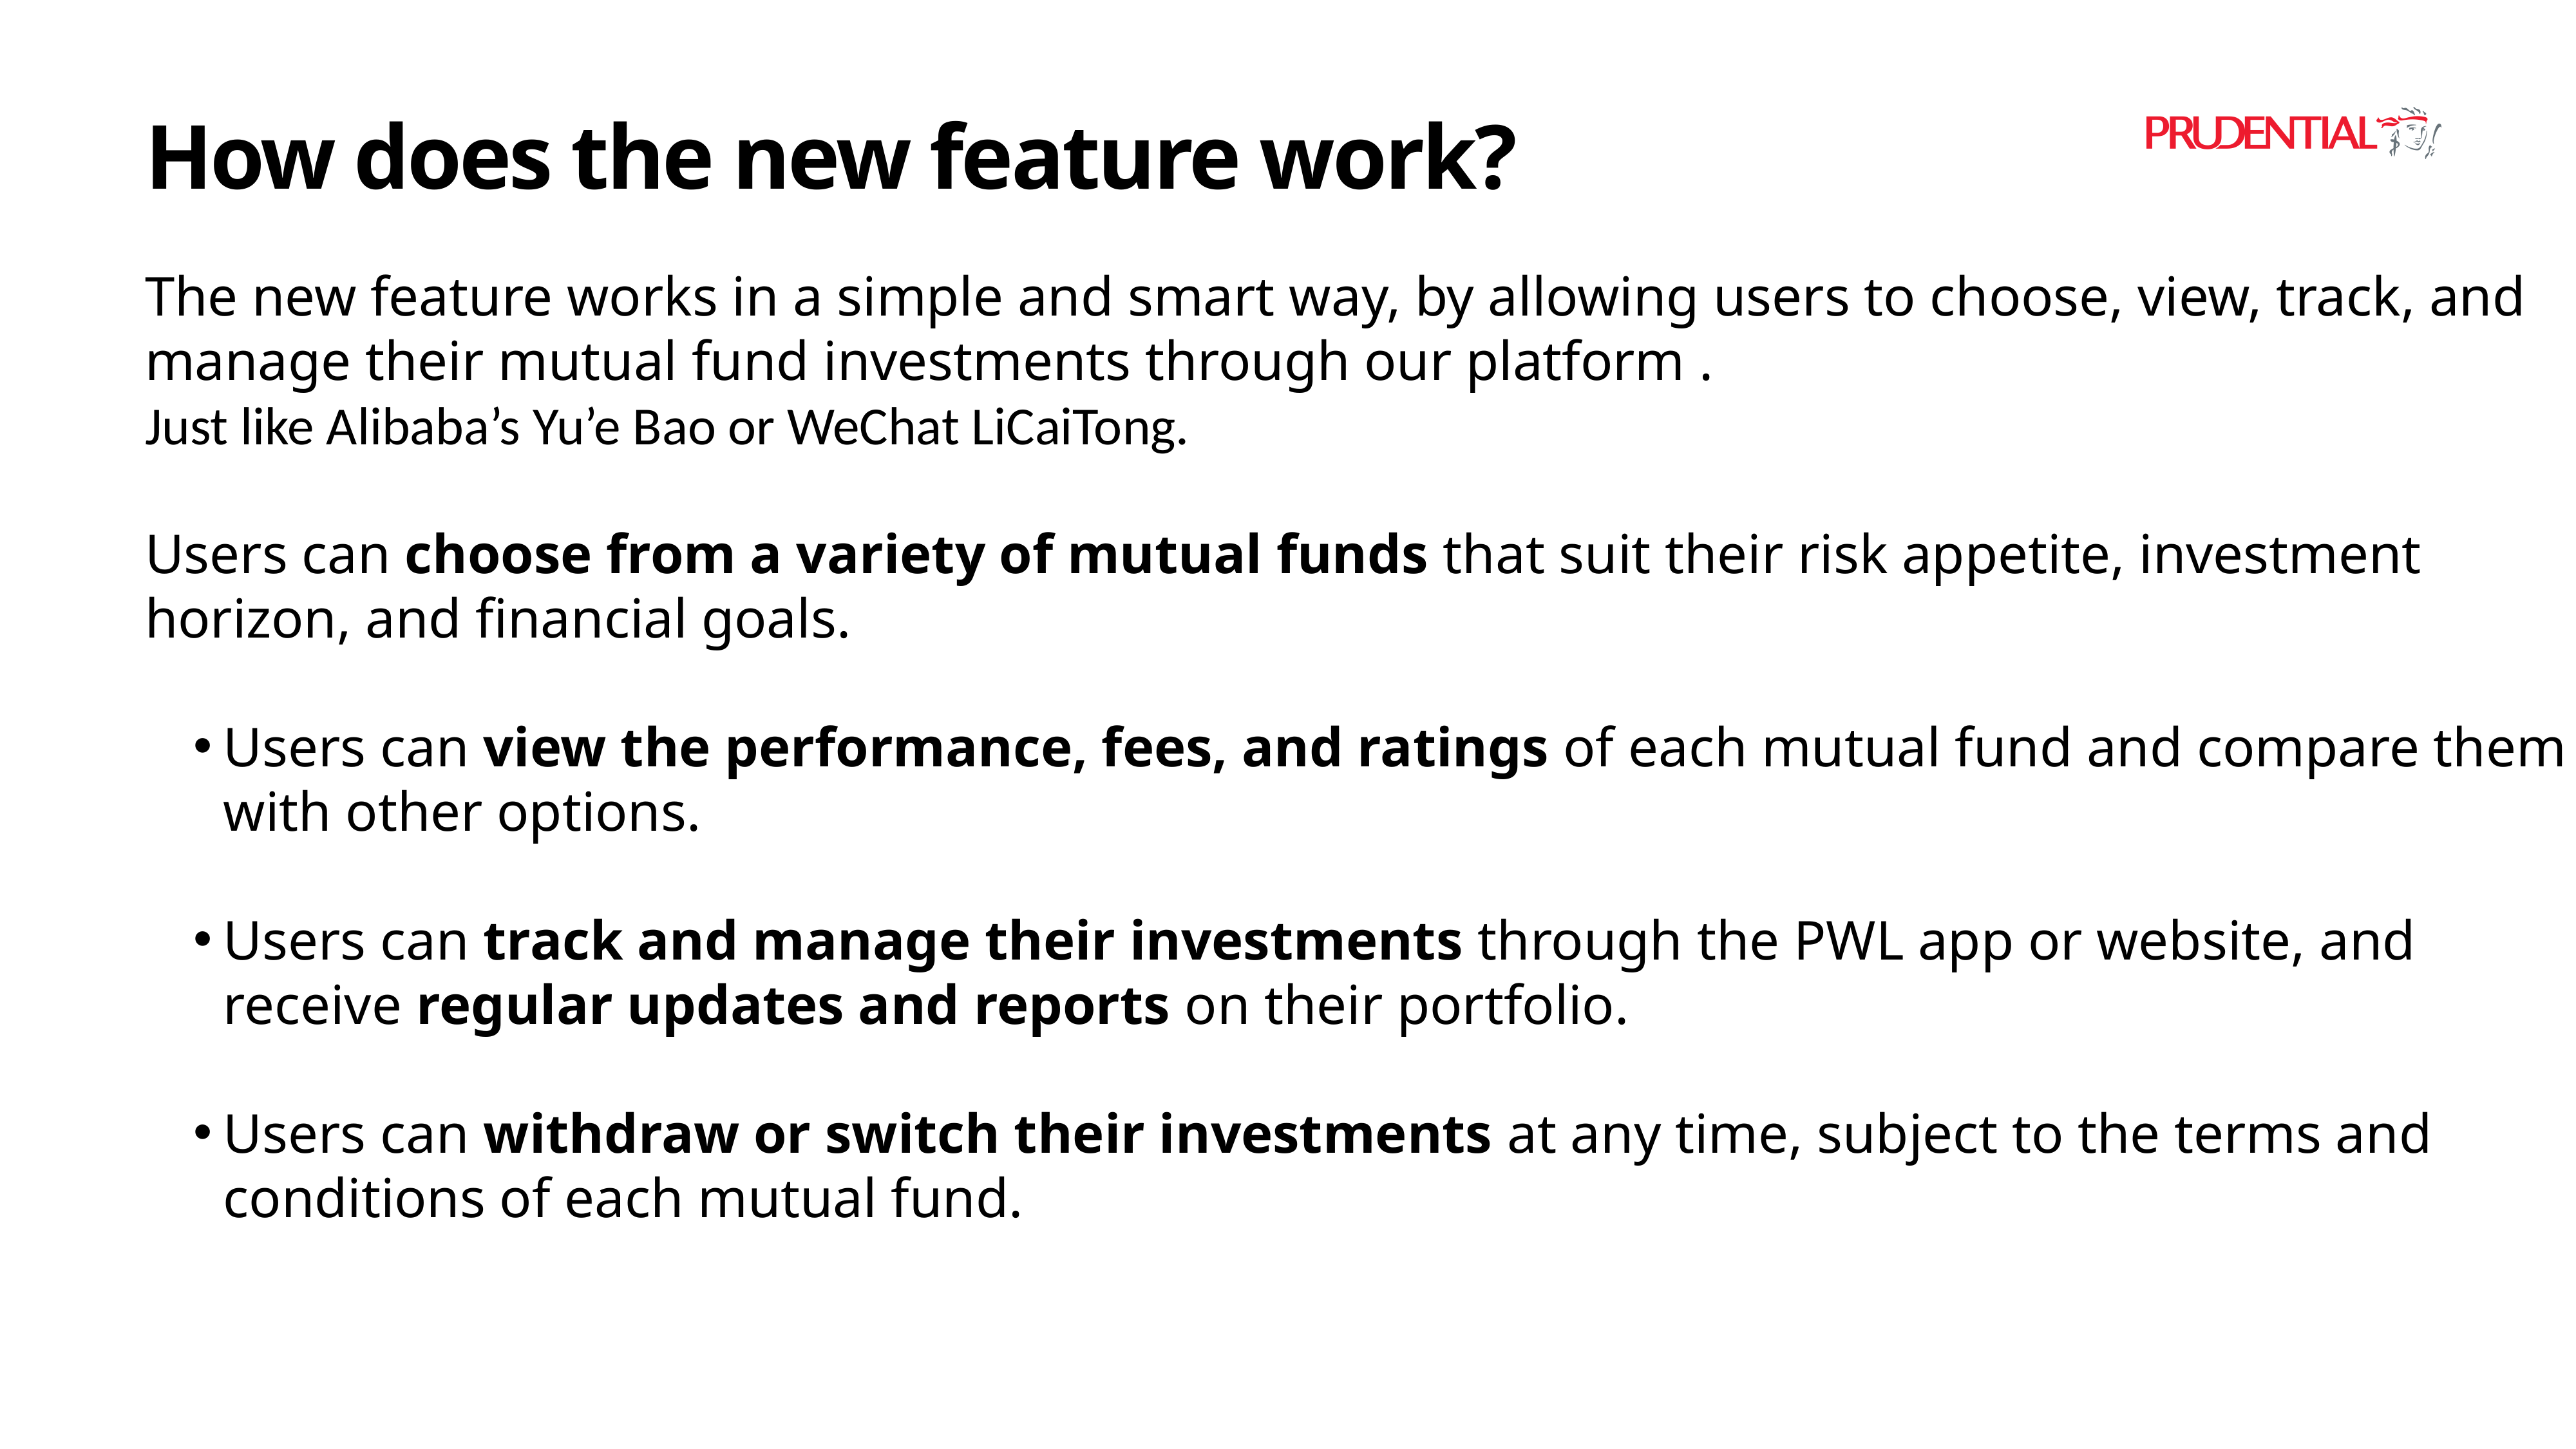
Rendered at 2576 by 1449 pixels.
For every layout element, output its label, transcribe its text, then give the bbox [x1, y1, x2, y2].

text_box The new feature works in a simple and smart way, by allowing users to choose, view, track, and manage their mutual fund investments through our platform . Just like Alibaba’s Yu’e Bao or WeChat LiCaiTong. Users can choose from a variety of mutual funds that suit their risk appetite, investment horizon, and financial goals. Users can view the performance, fees, and ratings of each mutual fund and compare them with other options. Users can track and manage their investments through the PWL app or website, and receive regular updates and reports on their portfolio. Users can withdraw or switch their investments at any time, subject to the terms and conditions of each mutual fund. [139, 256, 2576, 1233]
picture [2146, 107, 2441, 159]
title How does the new feature work? [139, 96, 2015, 231]
